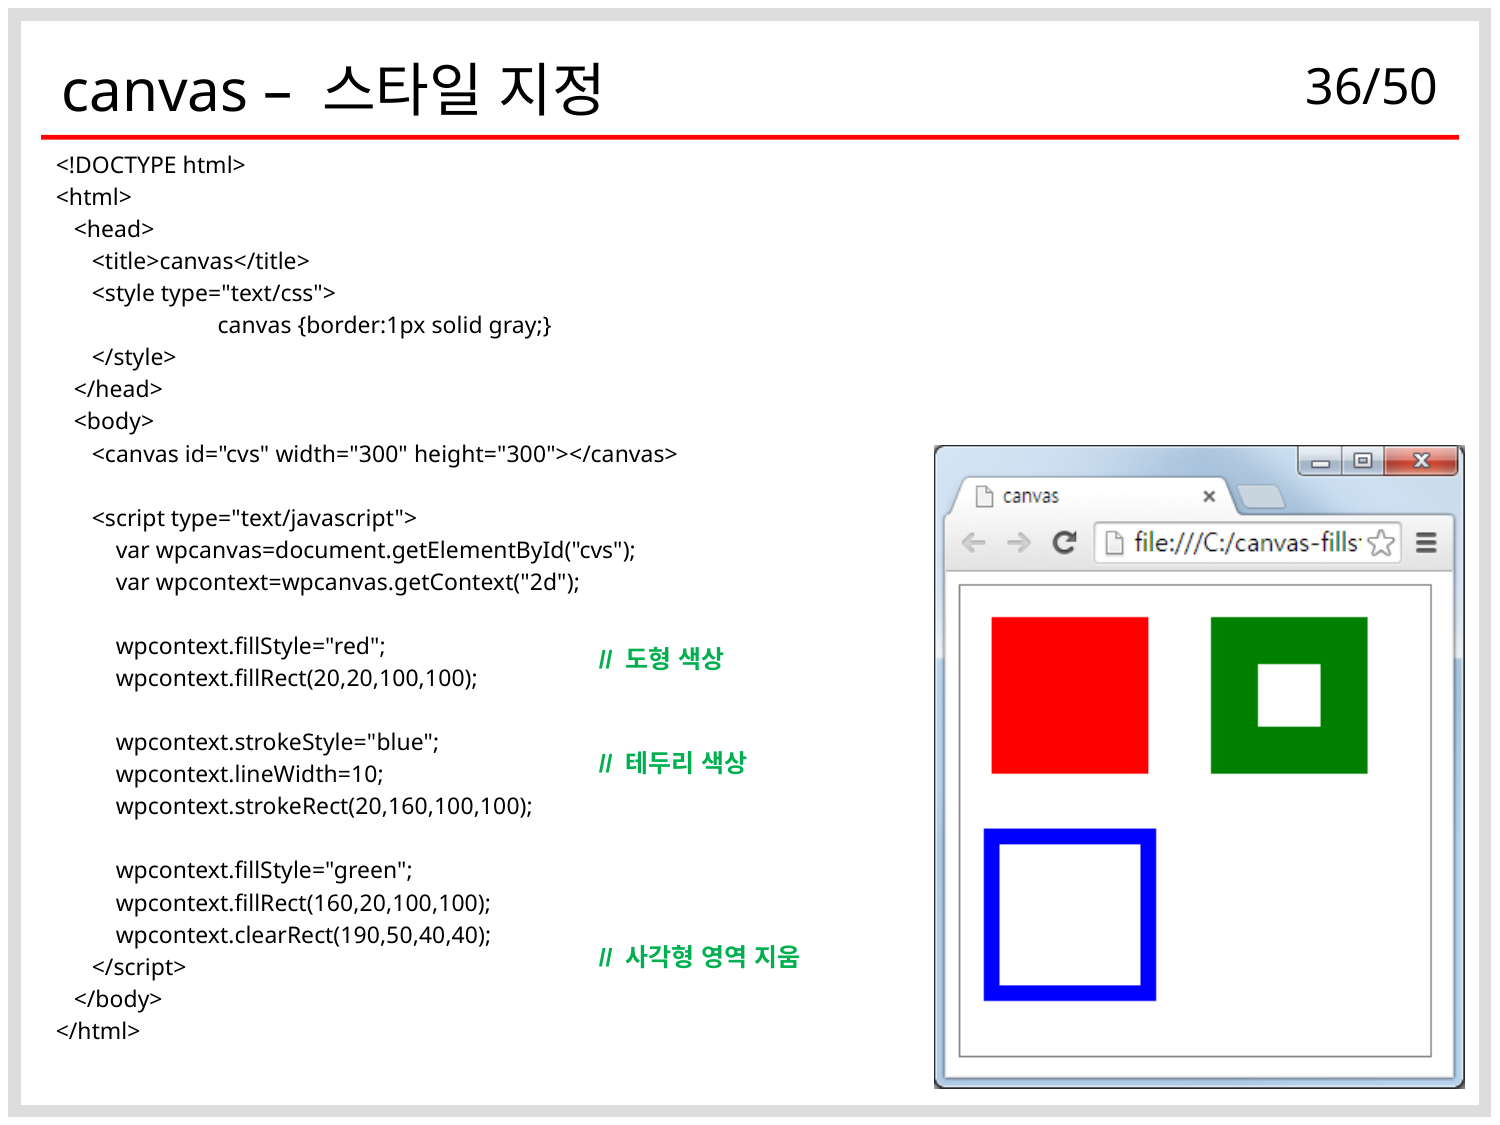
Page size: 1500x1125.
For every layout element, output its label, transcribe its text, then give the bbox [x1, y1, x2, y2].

list <!DOCTYPE html> <html> <head> <title>canvas</title> <style type="text/css"> canvas {border:1px solid gray;} </style> </head> <body> <canvas id="cvs" width="300" height="300"></canvas> <script type="text/javascript"> var wpcanvas=document.getElementById("cvs"); var wpcontext=wpcanvas.getContext("2d"); wpcontext.fillStyle="red"; wpcontext.fillRect(20,20,100,100); wpcontext.strokeStyle="blue"; wpcontext.lineWidth=10; wpcontext.strokeRect(20,160,100,100); wpcontext.fillStyle="green"; wpcontext.fillRect(160,20,100,100); wpcontext.clearRect(190,50,40,40); </script> </body> </html> [41, 143, 1459, 1083]
text_box // 사각형 영역 지움 [583, 934, 886, 980]
text_box // 테두리 색상 [583, 739, 798, 785]
picture [934, 445, 1465, 1089]
text_box // 도형 색상 [583, 636, 798, 681]
title canvas – 스타일 지정 [46, 75, 1243, 131]
text_box [0, 0, 1500, 75]
